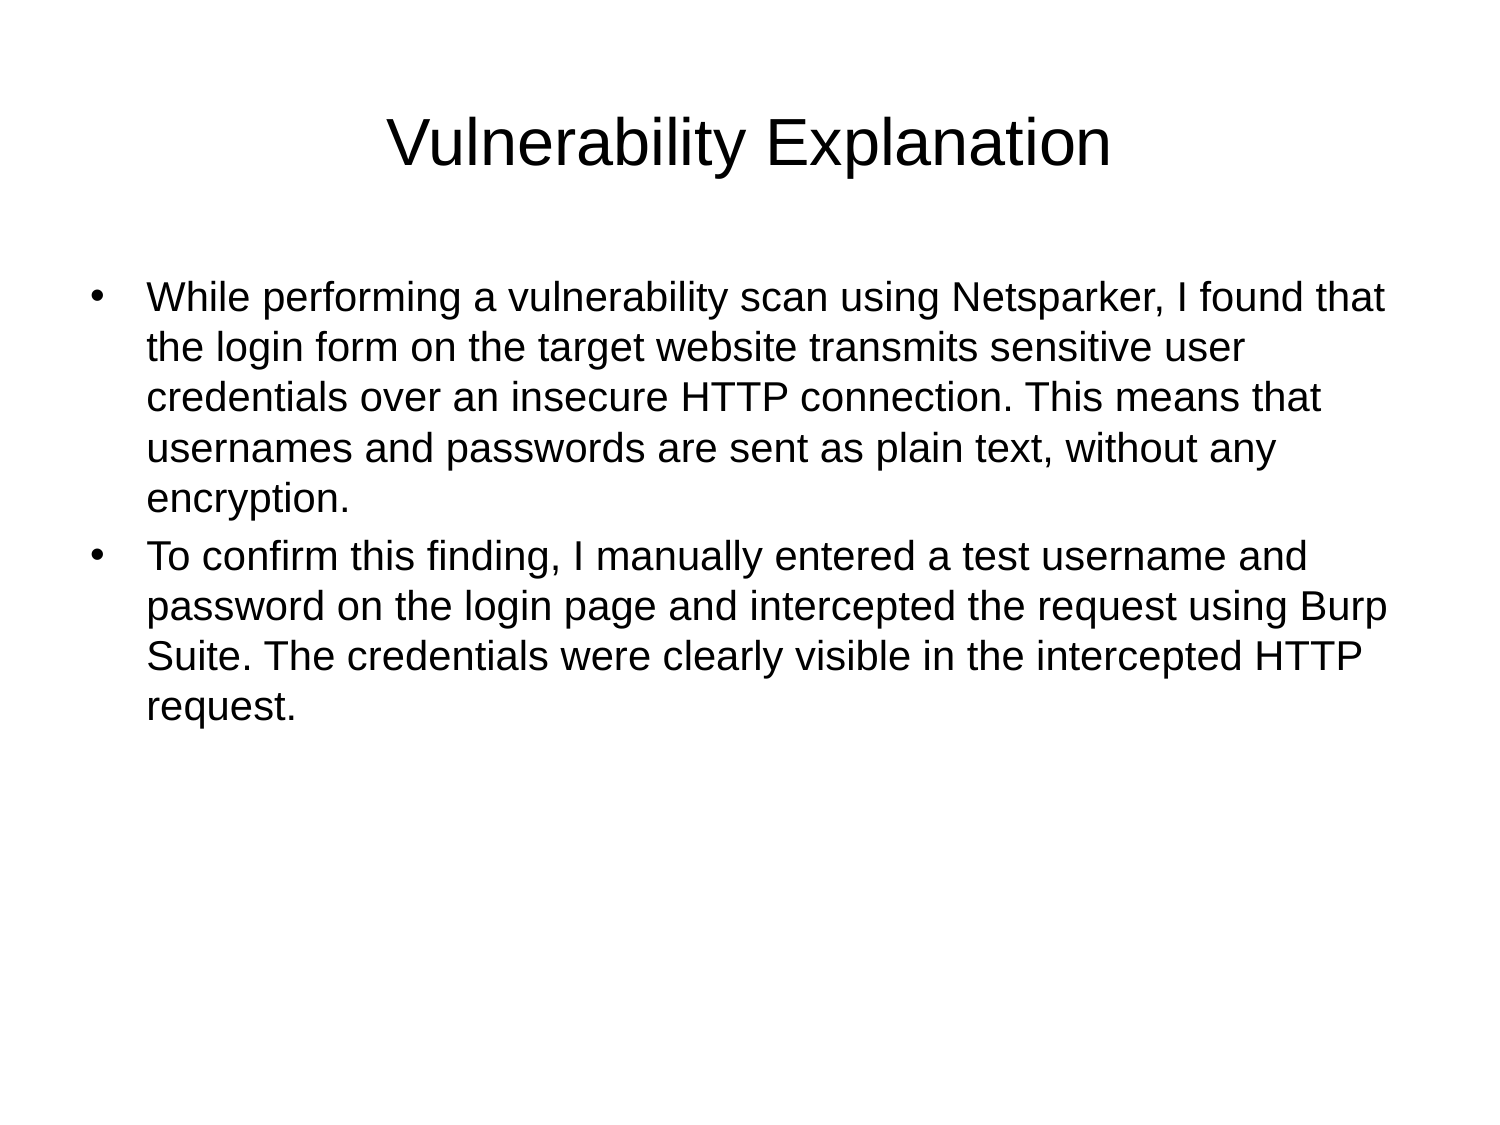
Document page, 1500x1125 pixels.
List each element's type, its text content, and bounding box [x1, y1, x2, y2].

title Vulnerability Explanation [75, 45, 1425, 233]
list While performing a vulnerability scan using Netsparker, I found that the login form on the target website transmits sensitive user credentials over an insecure HTTP connection. This means that usernames and passwords are sent as plain text, without any encryption. To confirm this finding, I manually entered a test username and password on the login page and intercepted the request using Burp Suite. The credentials were clearly visible in the intercepted HTTP request. [75, 262, 1425, 1005]
